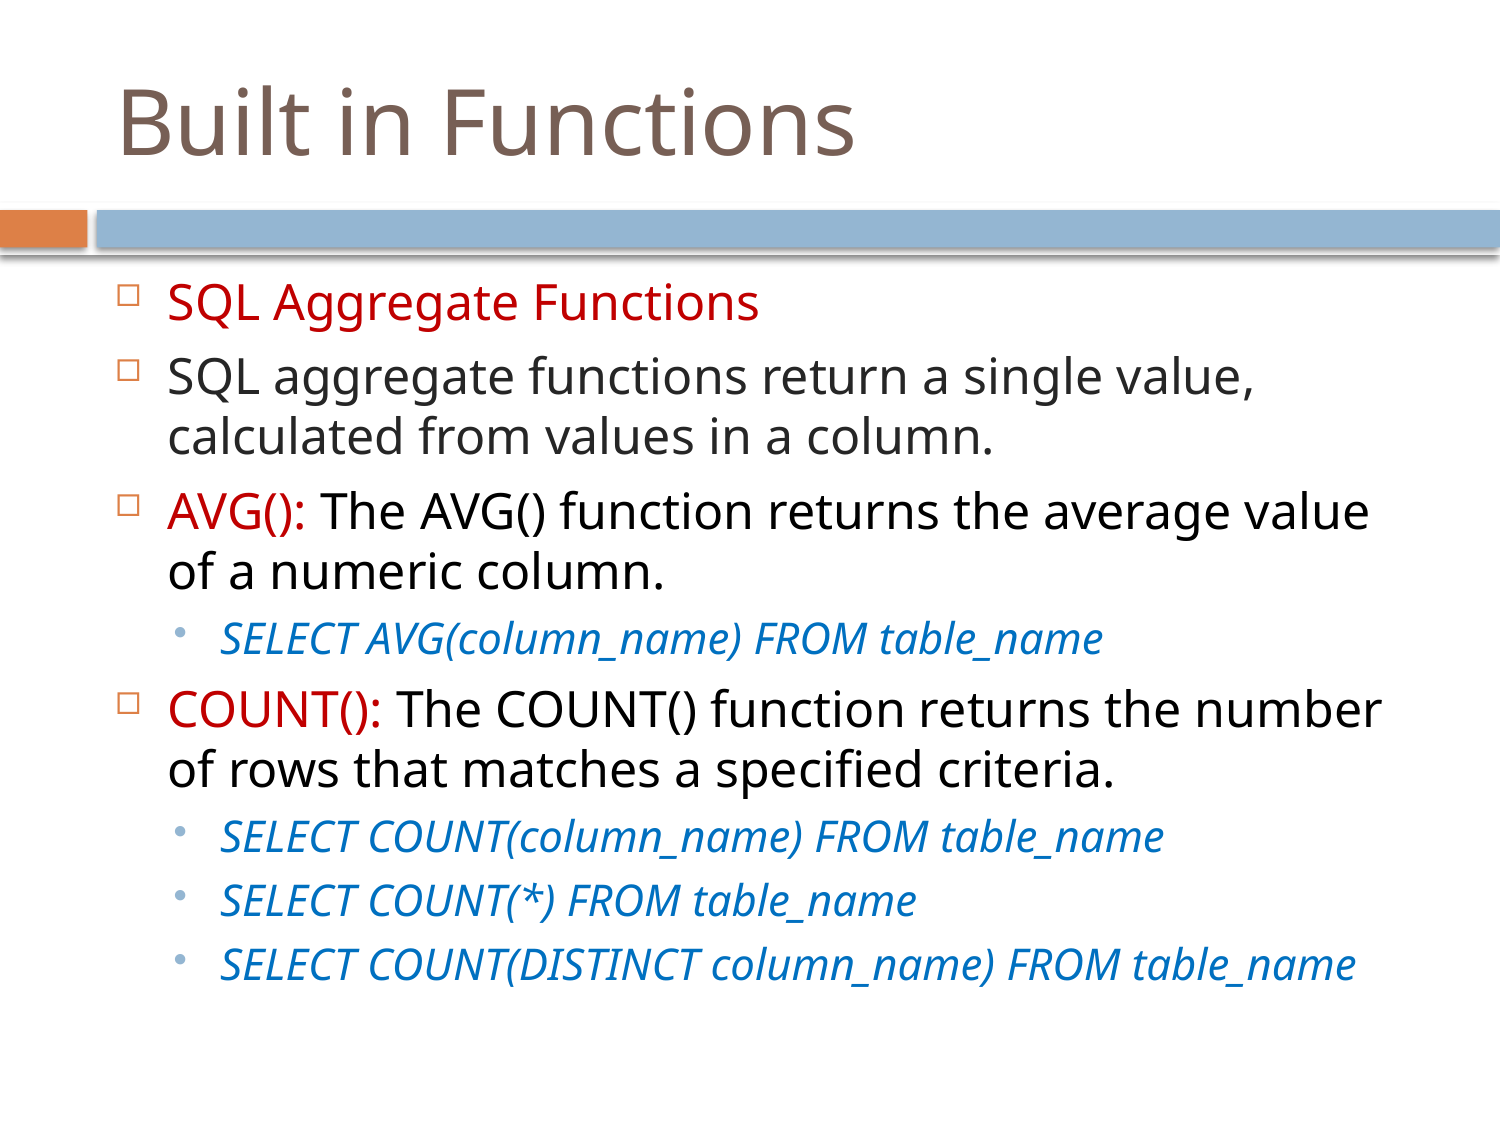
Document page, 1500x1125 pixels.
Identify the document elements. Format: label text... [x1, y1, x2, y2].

title Built in Functions [100, 37, 1438, 200]
list SQL Aggregate Functions SQL aggregate functions return a single value, calculated from values in a column. AVG(): The AVG() function returns the average value of a numeric column. SELECT AVG(column_name) FROM table_name COUNT(): The COUNT() function returns the number of rows that matches a specified criteria. SELECT COUNT(column_name) FROM table_name SELECT COUNT(*) FROM table_name SELECT COUNT(DISTINCT column_name) FROM table_name [100, 262, 1438, 1000]
